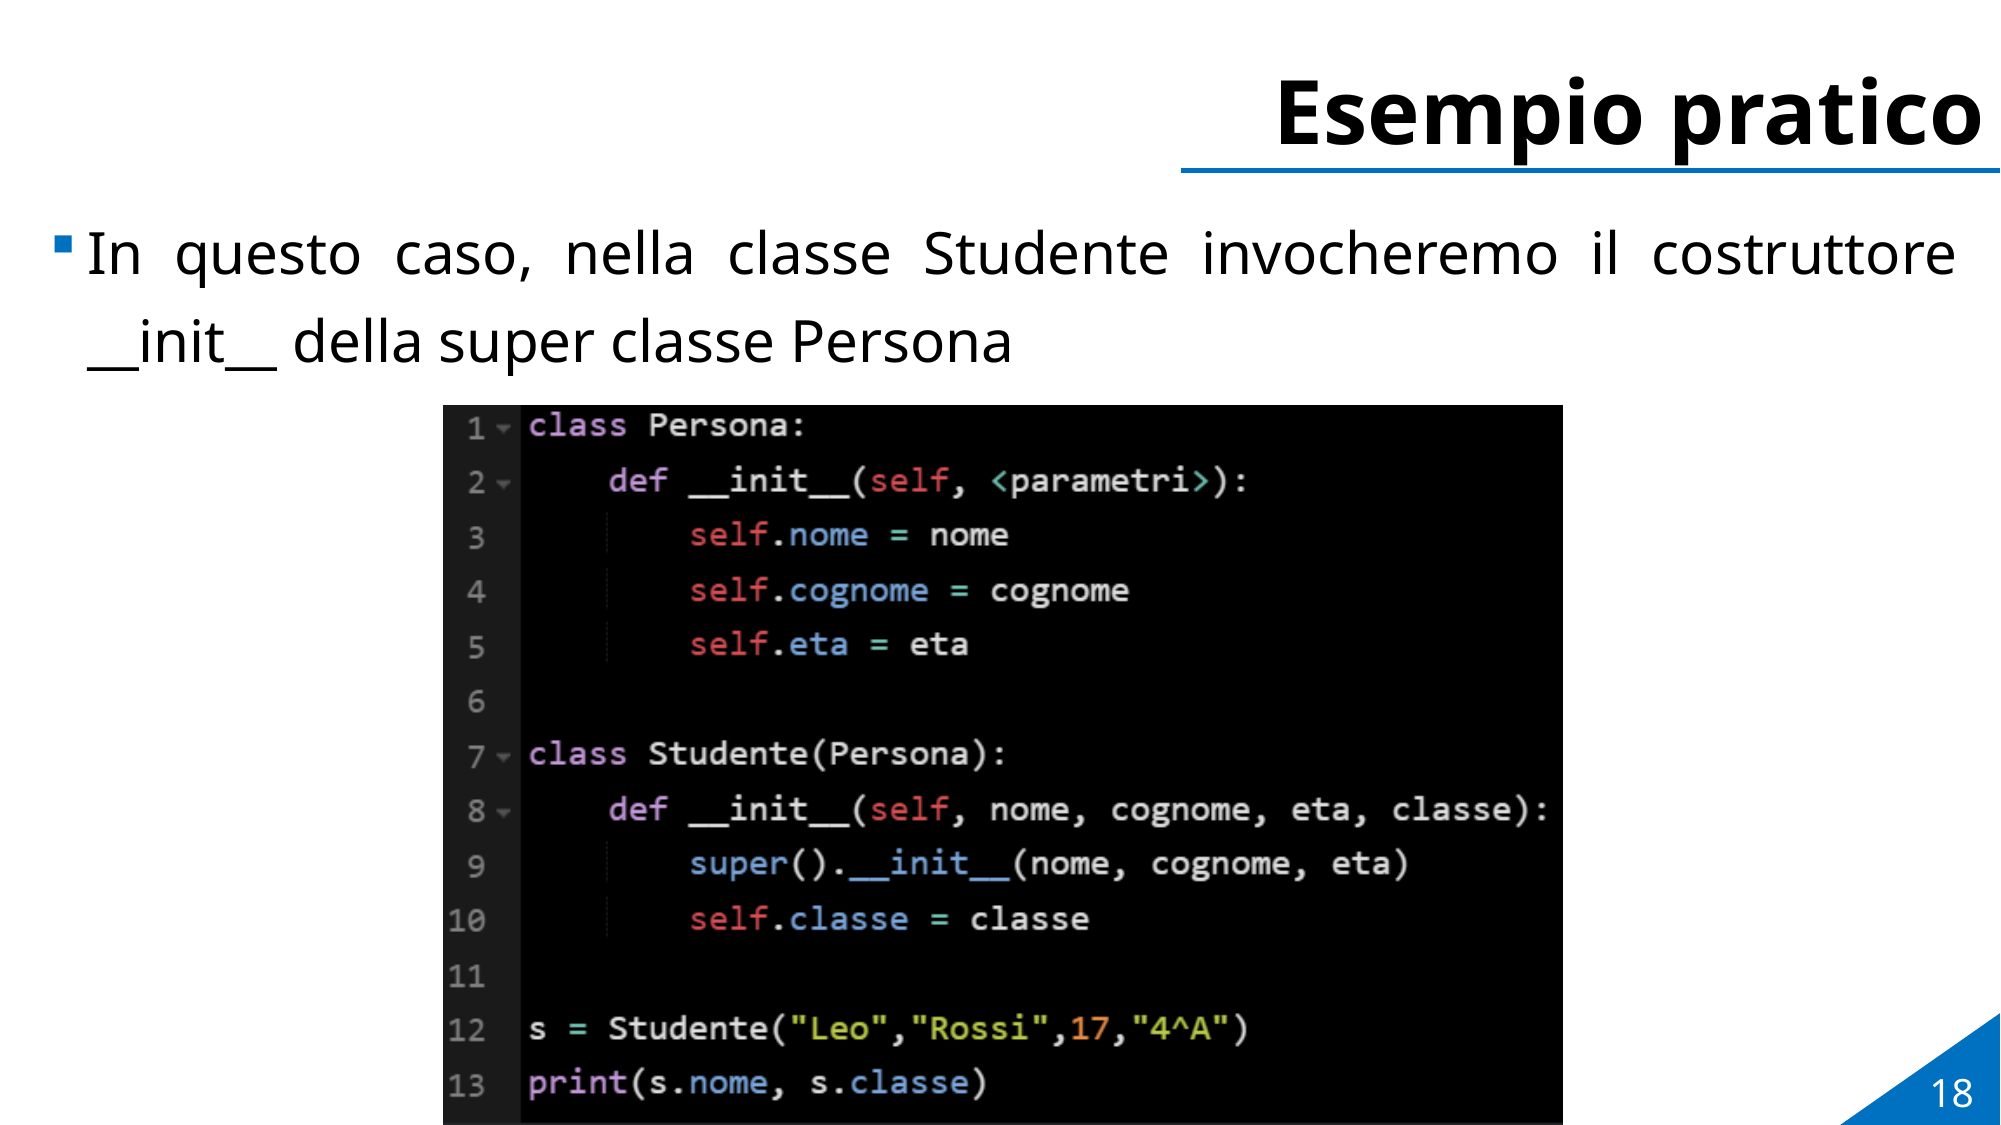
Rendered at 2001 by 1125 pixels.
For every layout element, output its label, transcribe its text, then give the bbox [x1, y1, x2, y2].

title Esempio pratico [0, 59, 2000, 171]
slide_number 18 [1563, 1065, 1989, 1125]
picture [443, 405, 1563, 1125]
list In questo caso, nella classe Studente invocheremo il costruttore __init__ della super classe Persona [34, 191, 1973, 1014]
